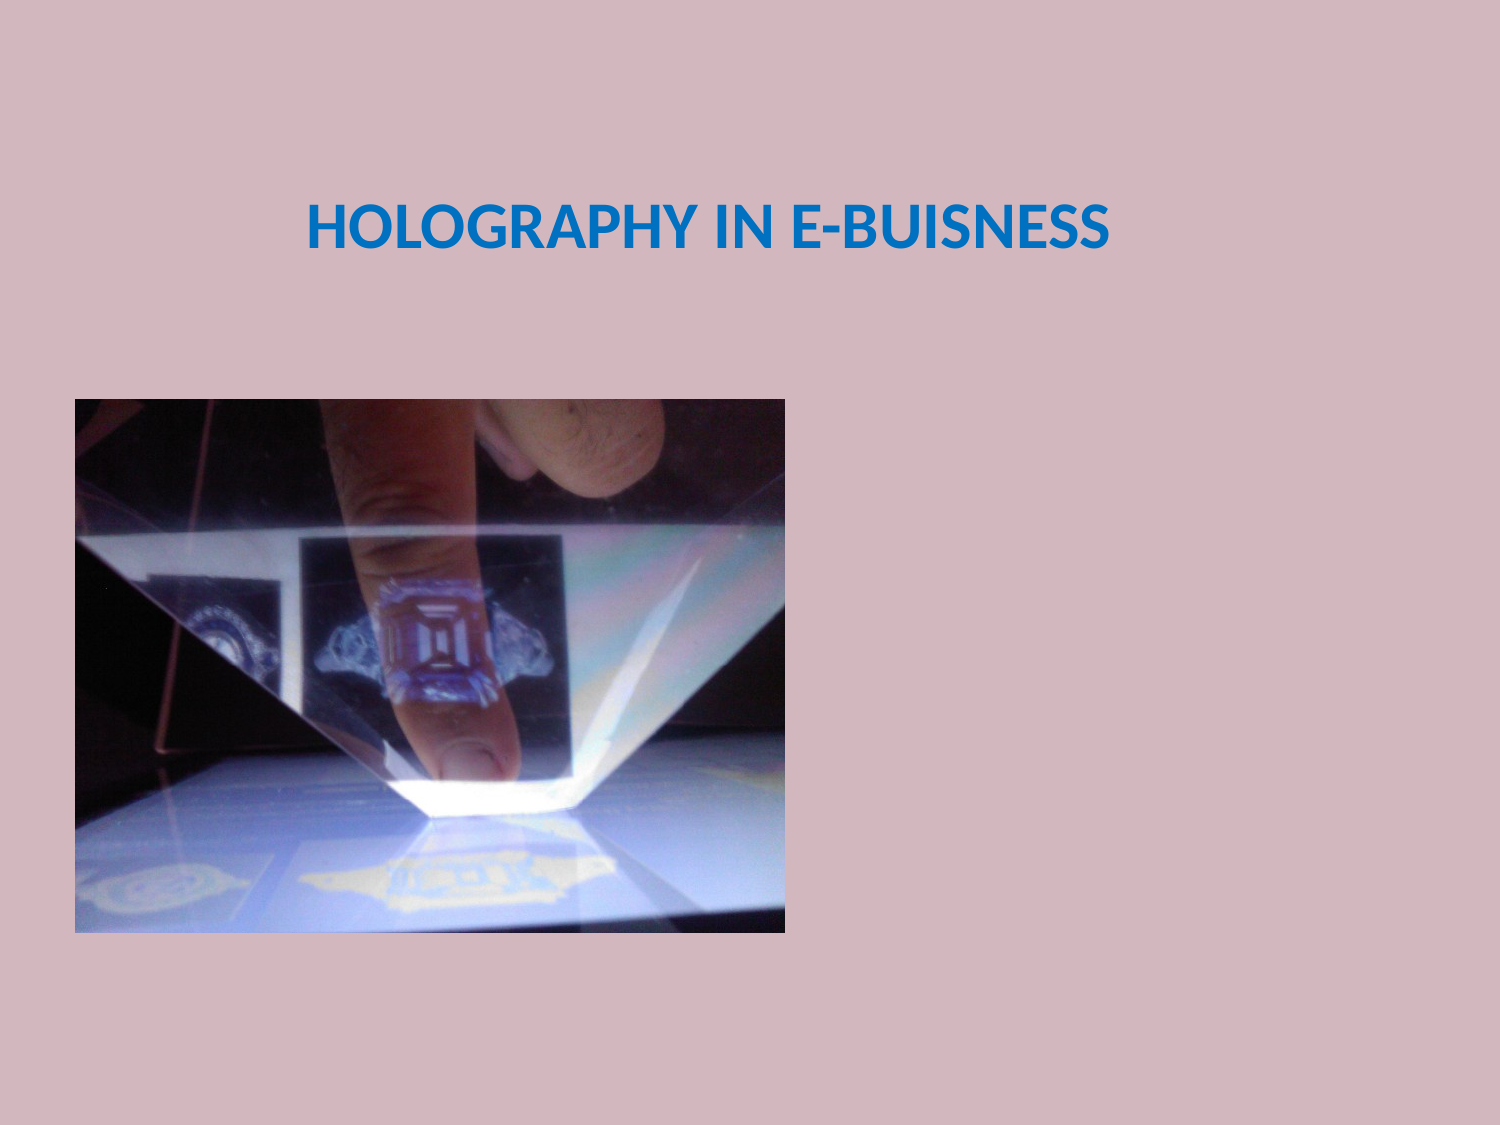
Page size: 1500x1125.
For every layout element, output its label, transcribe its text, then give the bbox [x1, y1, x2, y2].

text_box HOLOGRAPHY IN E-BUISNESS [292, 174, 1127, 270]
picture [74, 399, 785, 933]
